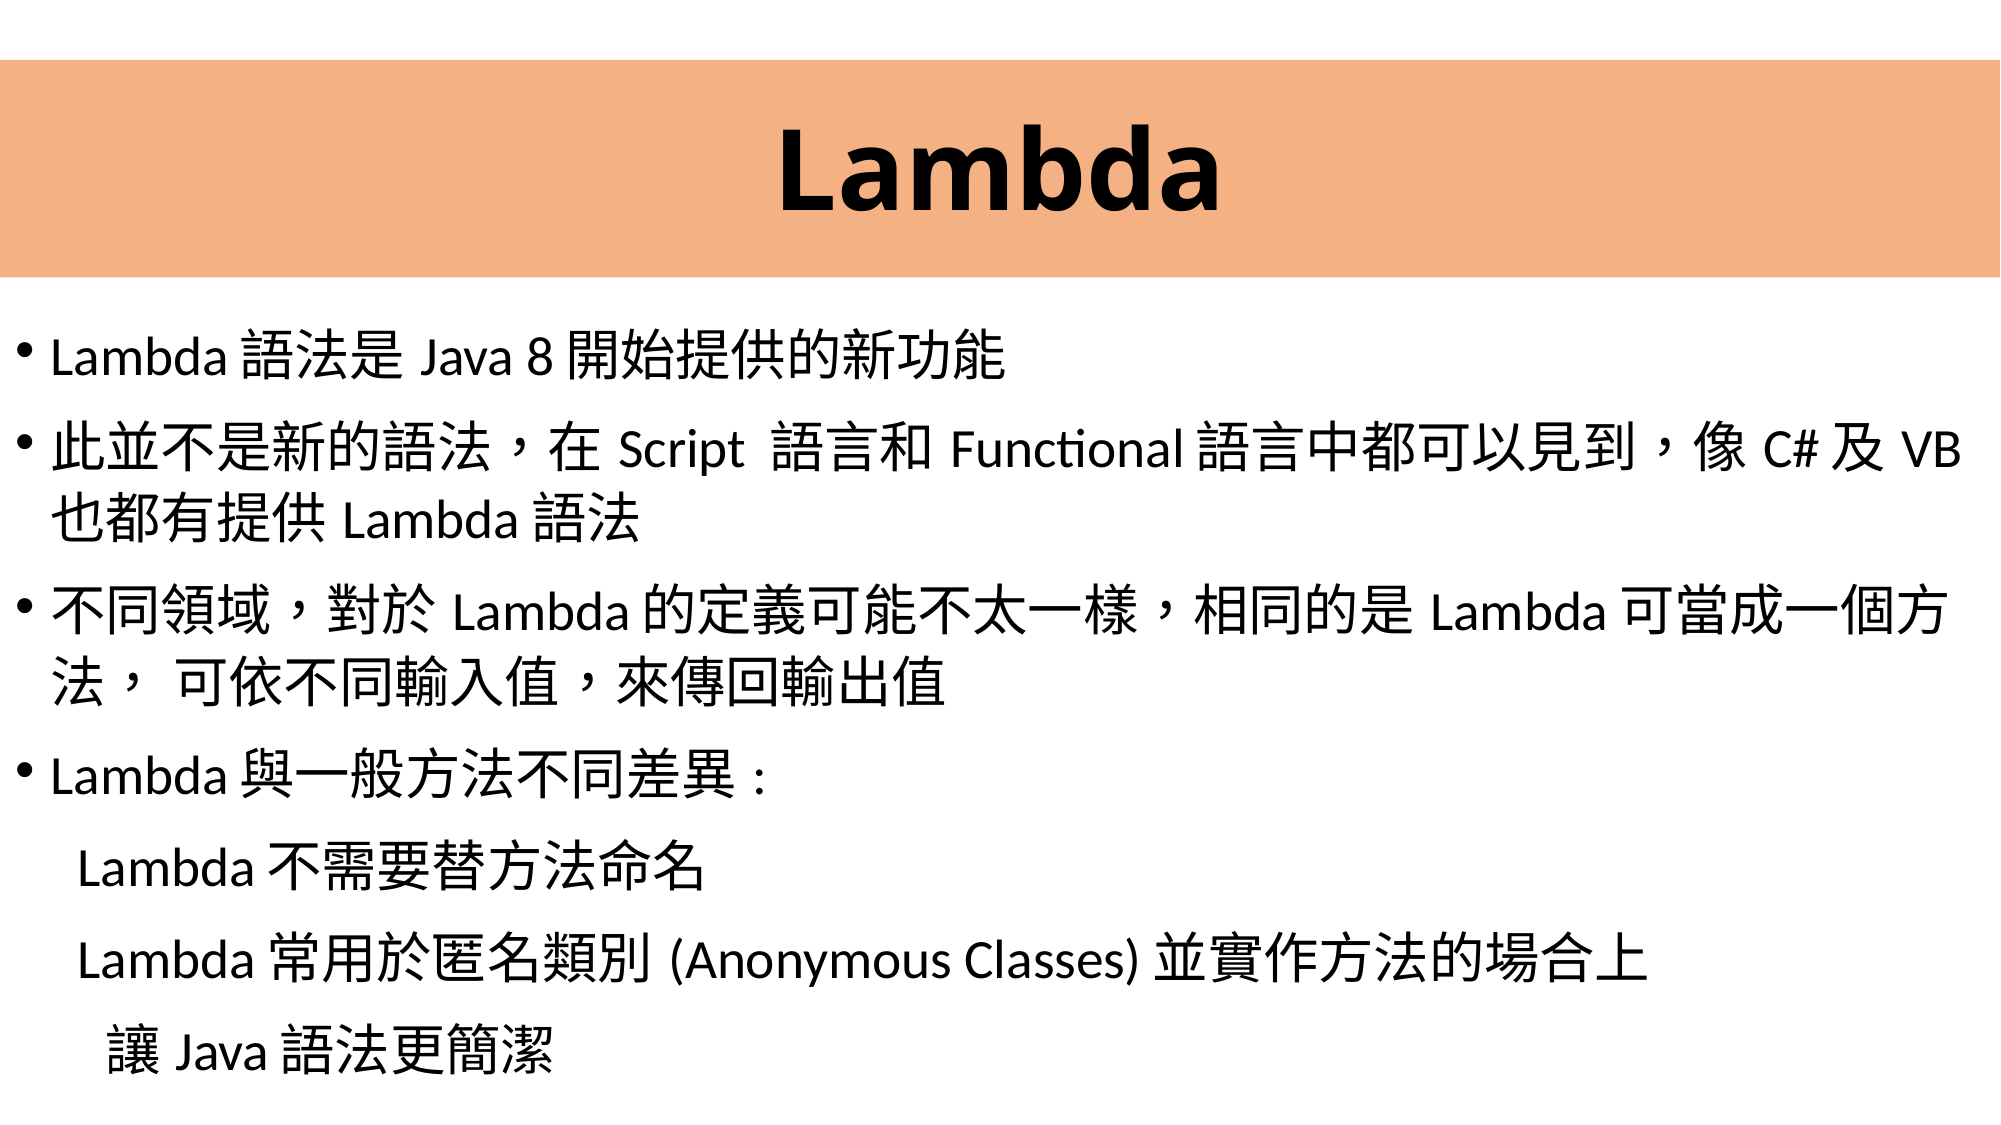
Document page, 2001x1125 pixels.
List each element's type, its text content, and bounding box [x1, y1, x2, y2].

title Lambda [0, 59, 2000, 278]
list Lambda語法是Java 8開始提供的新功能 此並不是新的語法，在Script 語言和Functional語言中都可以見到，像C#及VB也都有提供Lambda語法 不同領域，對於Lambda的定義可能不太一樣，相同的是Lambda可當成一個方法， 可依不同輸入值，來傳回輸出值 Lambda與一般方法不同差異: Lambda不需要替方法命名 Lambda常用於匿名類別(Anonymous Classes)並實作方法的場合上 讓Java語法更簡潔 [0, 310, 2000, 1096]
